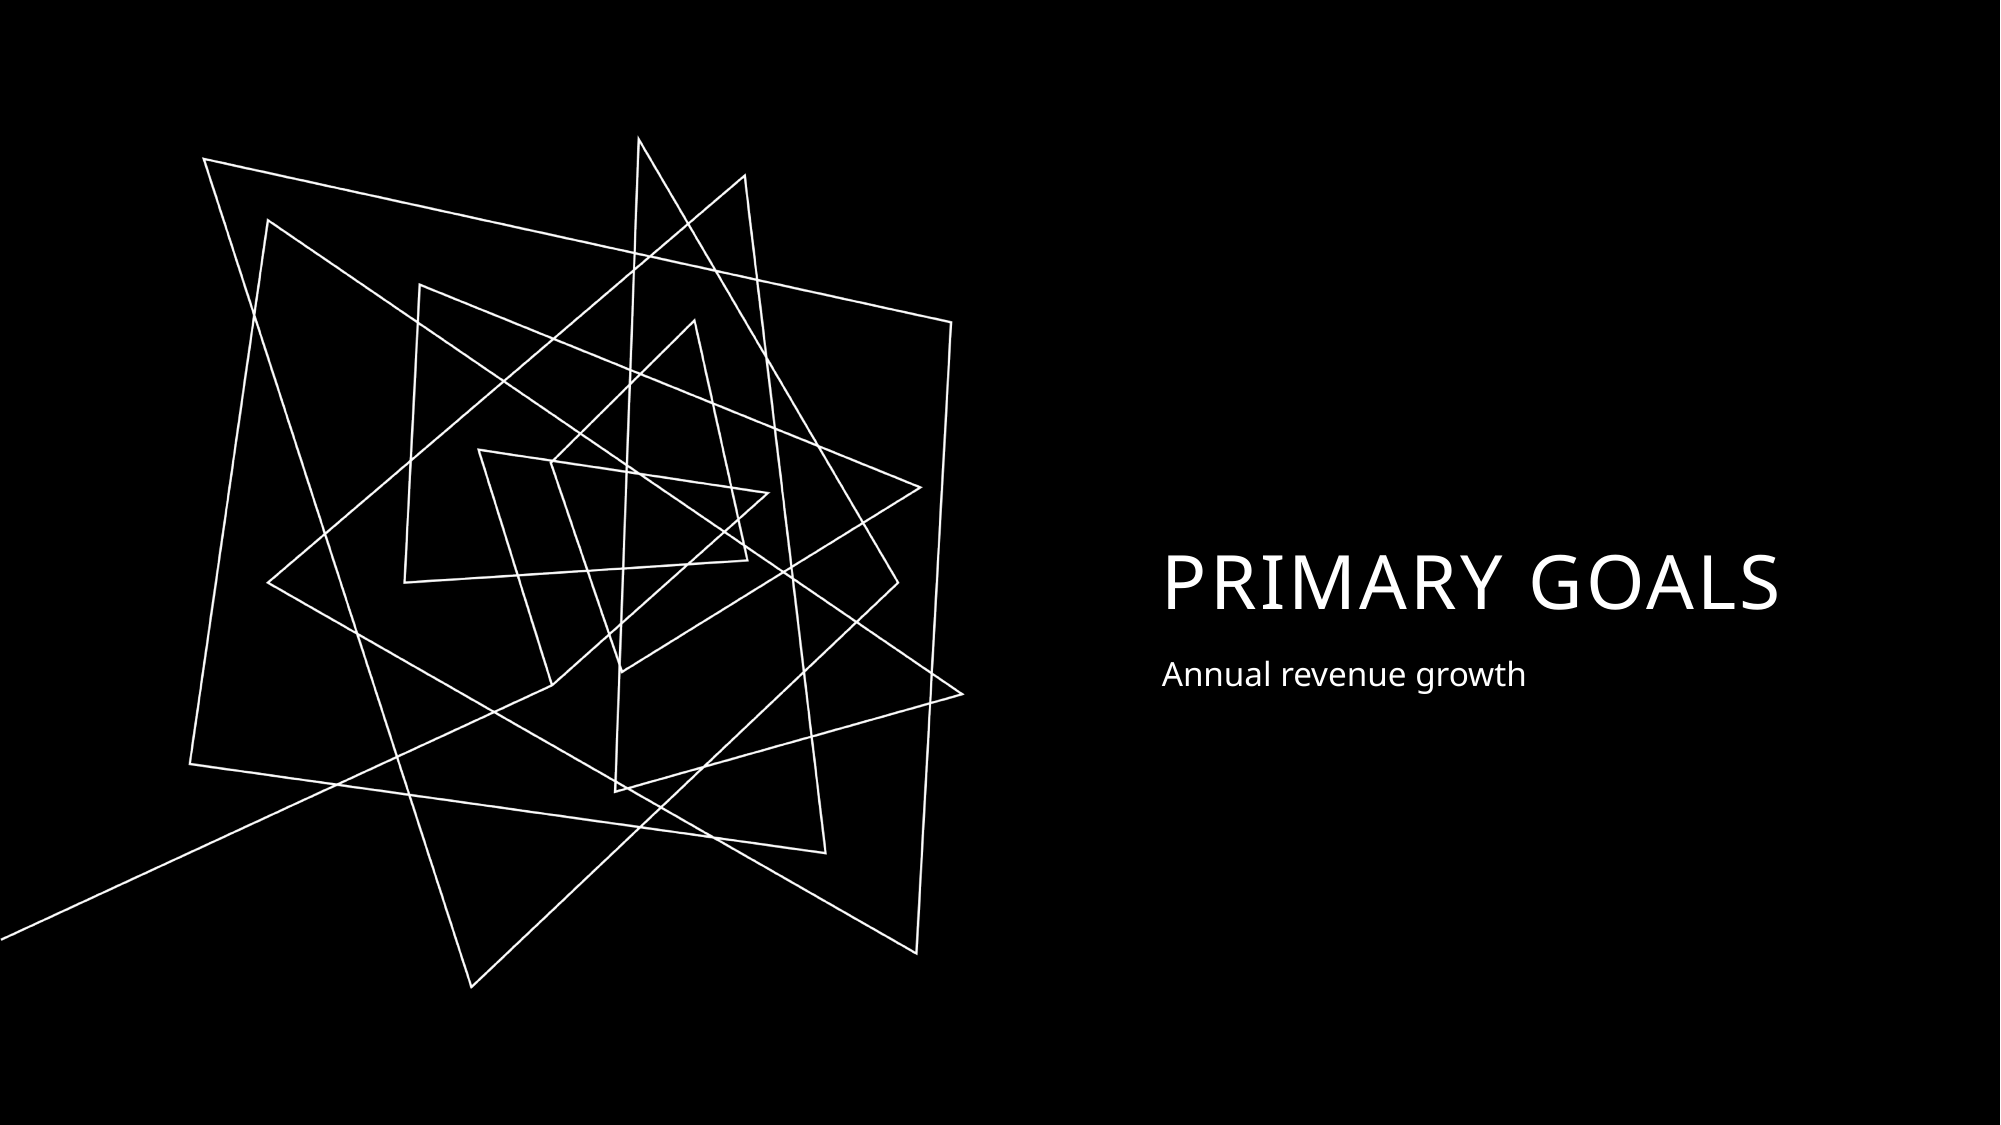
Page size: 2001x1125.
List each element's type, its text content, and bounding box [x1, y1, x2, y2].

title PRIMARY GOALS [1146, 352, 1833, 634]
subtitle Annual revenue growth [1146, 649, 1833, 710]
picture [0, 135, 965, 989]
